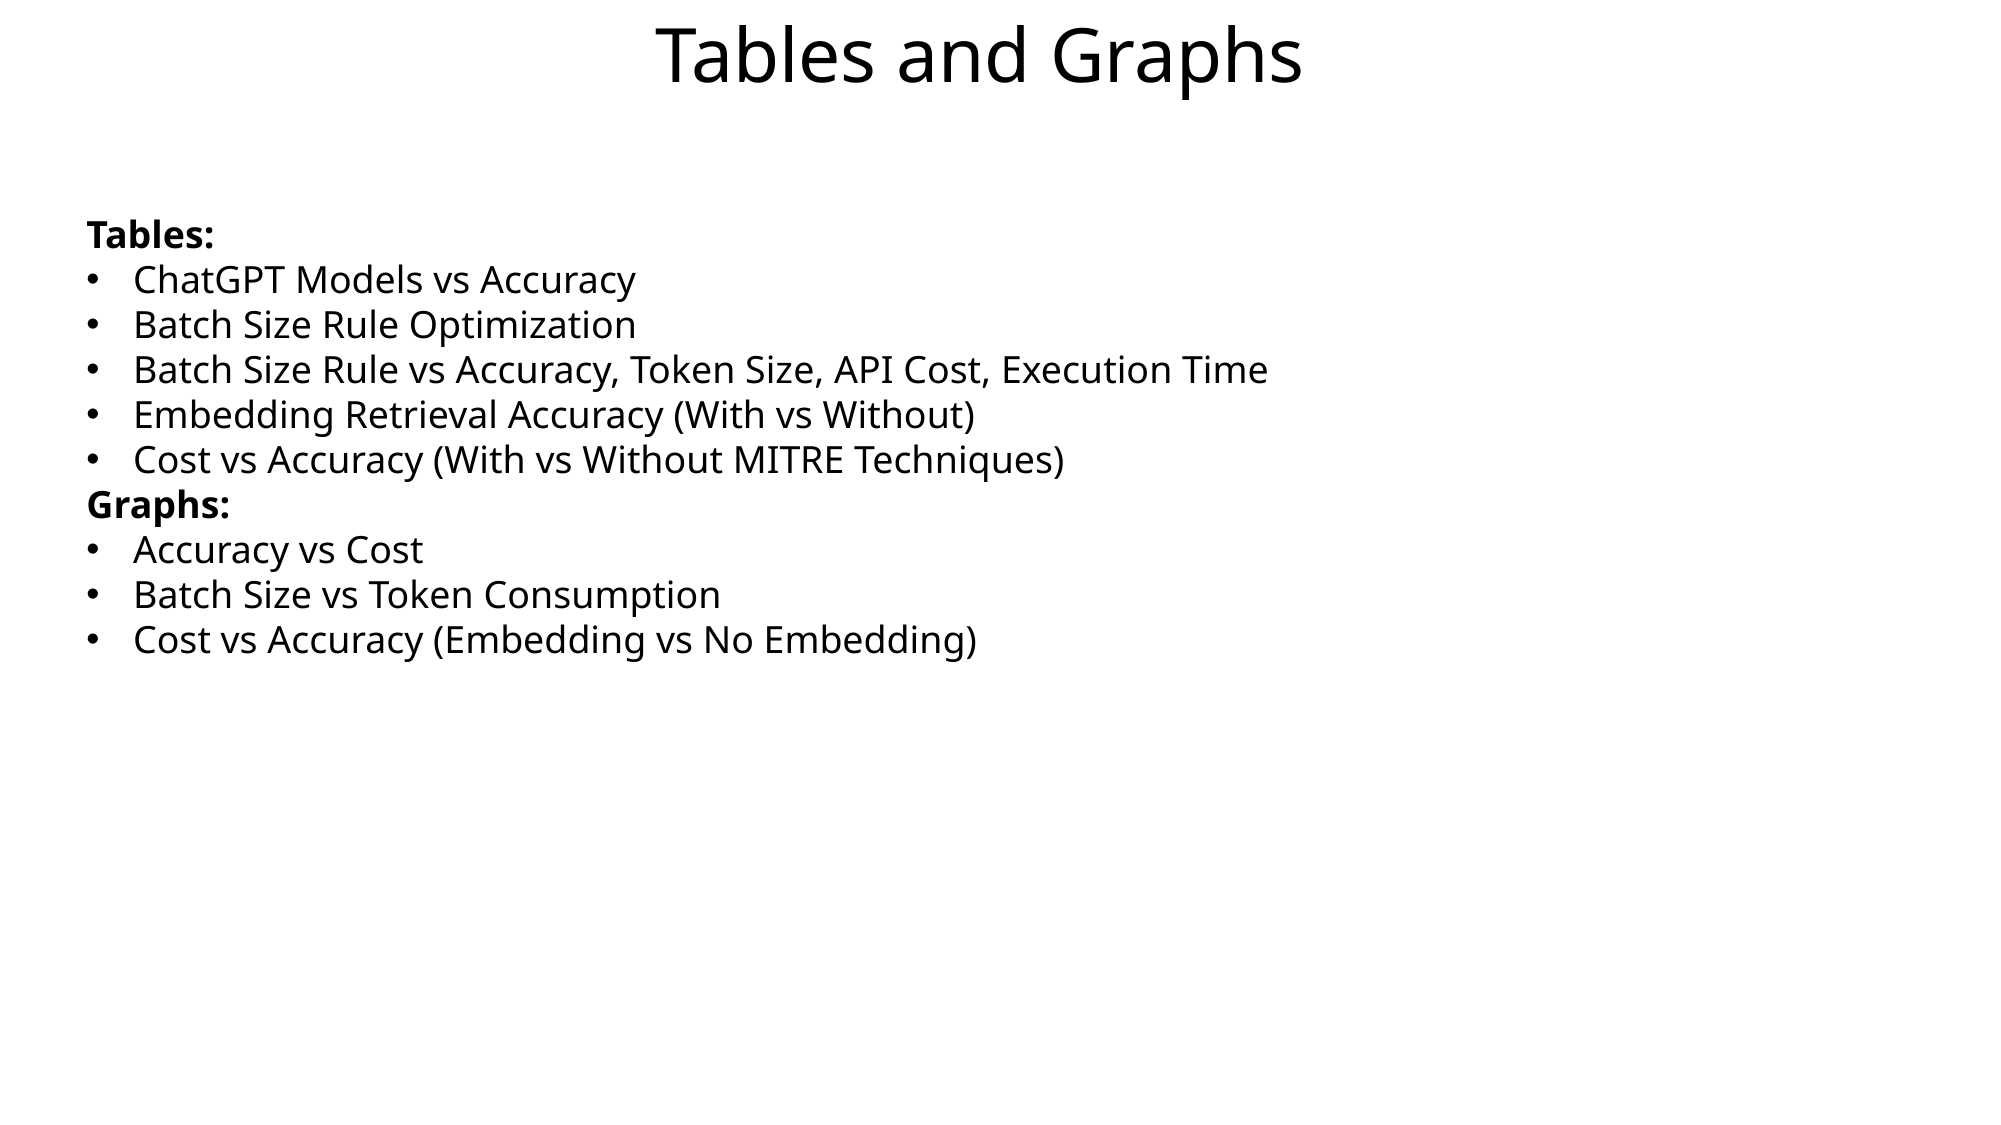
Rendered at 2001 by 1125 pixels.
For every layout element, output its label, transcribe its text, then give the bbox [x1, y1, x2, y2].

text_box Tables and Graphs [640, 0, 1320, 105]
text_box Tables: ChatGPT Models vs Accuracy Batch Size Rule Optimization Batch Size Rule vs Accuracy, Token Size, API Cost, Execution Time Embedding Retrieval Accuracy (With vs Without) Cost vs Accuracy (With vs Without MITRE Techniques) Graphs: Accuracy vs Cost Batch Size vs Token Consumption Cost vs Accuracy (Embedding vs No Embedding) [71, 204, 1889, 669]
